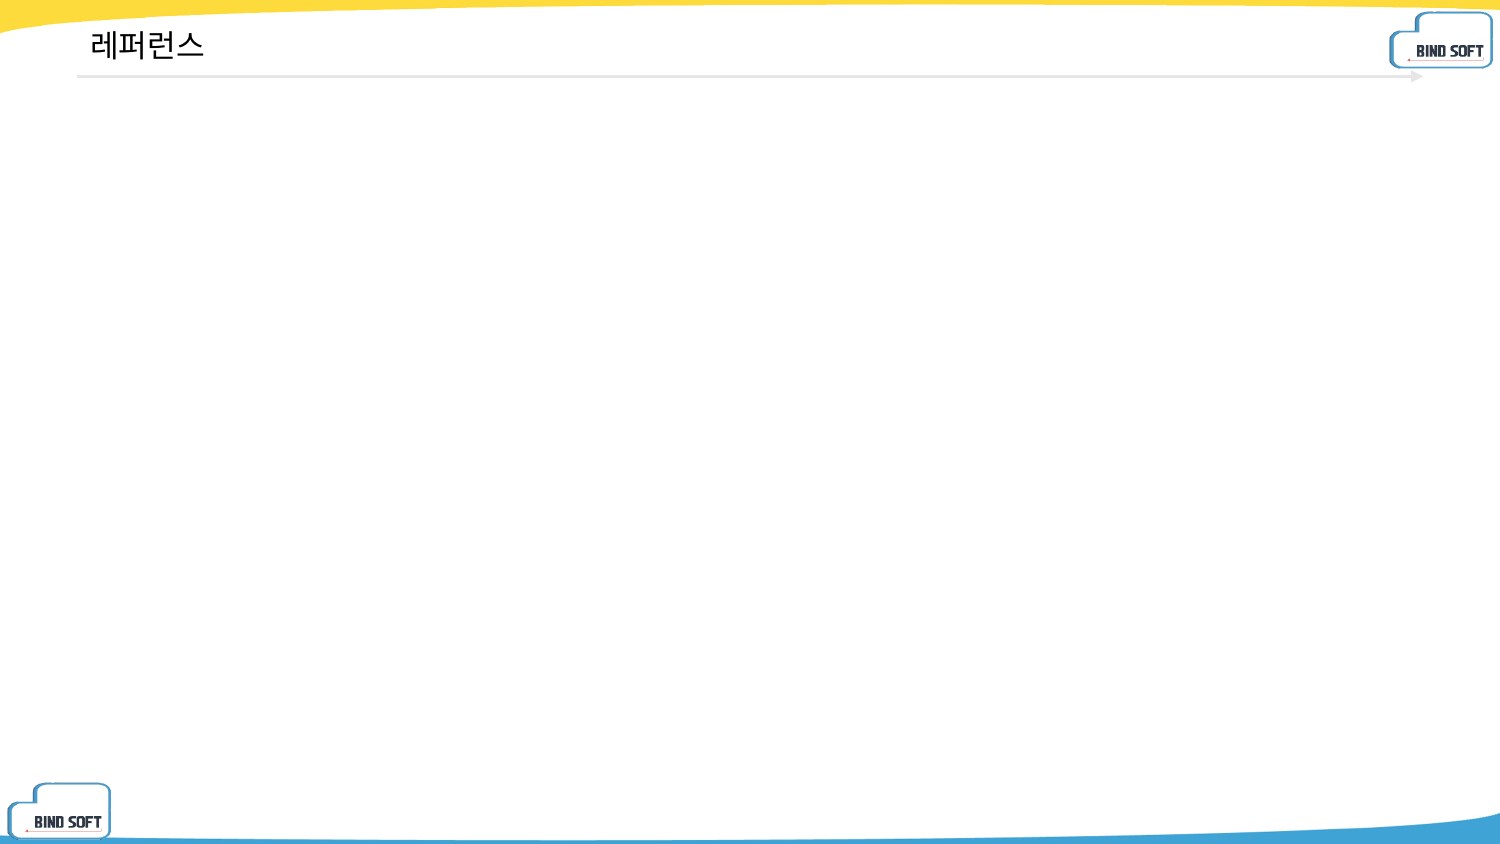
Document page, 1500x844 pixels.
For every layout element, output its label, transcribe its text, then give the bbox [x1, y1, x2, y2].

picture [0, 752, 1500, 844]
picture [0, 0, 1500, 72]
title 레퍼런스 [75, 8, 1425, 81]
